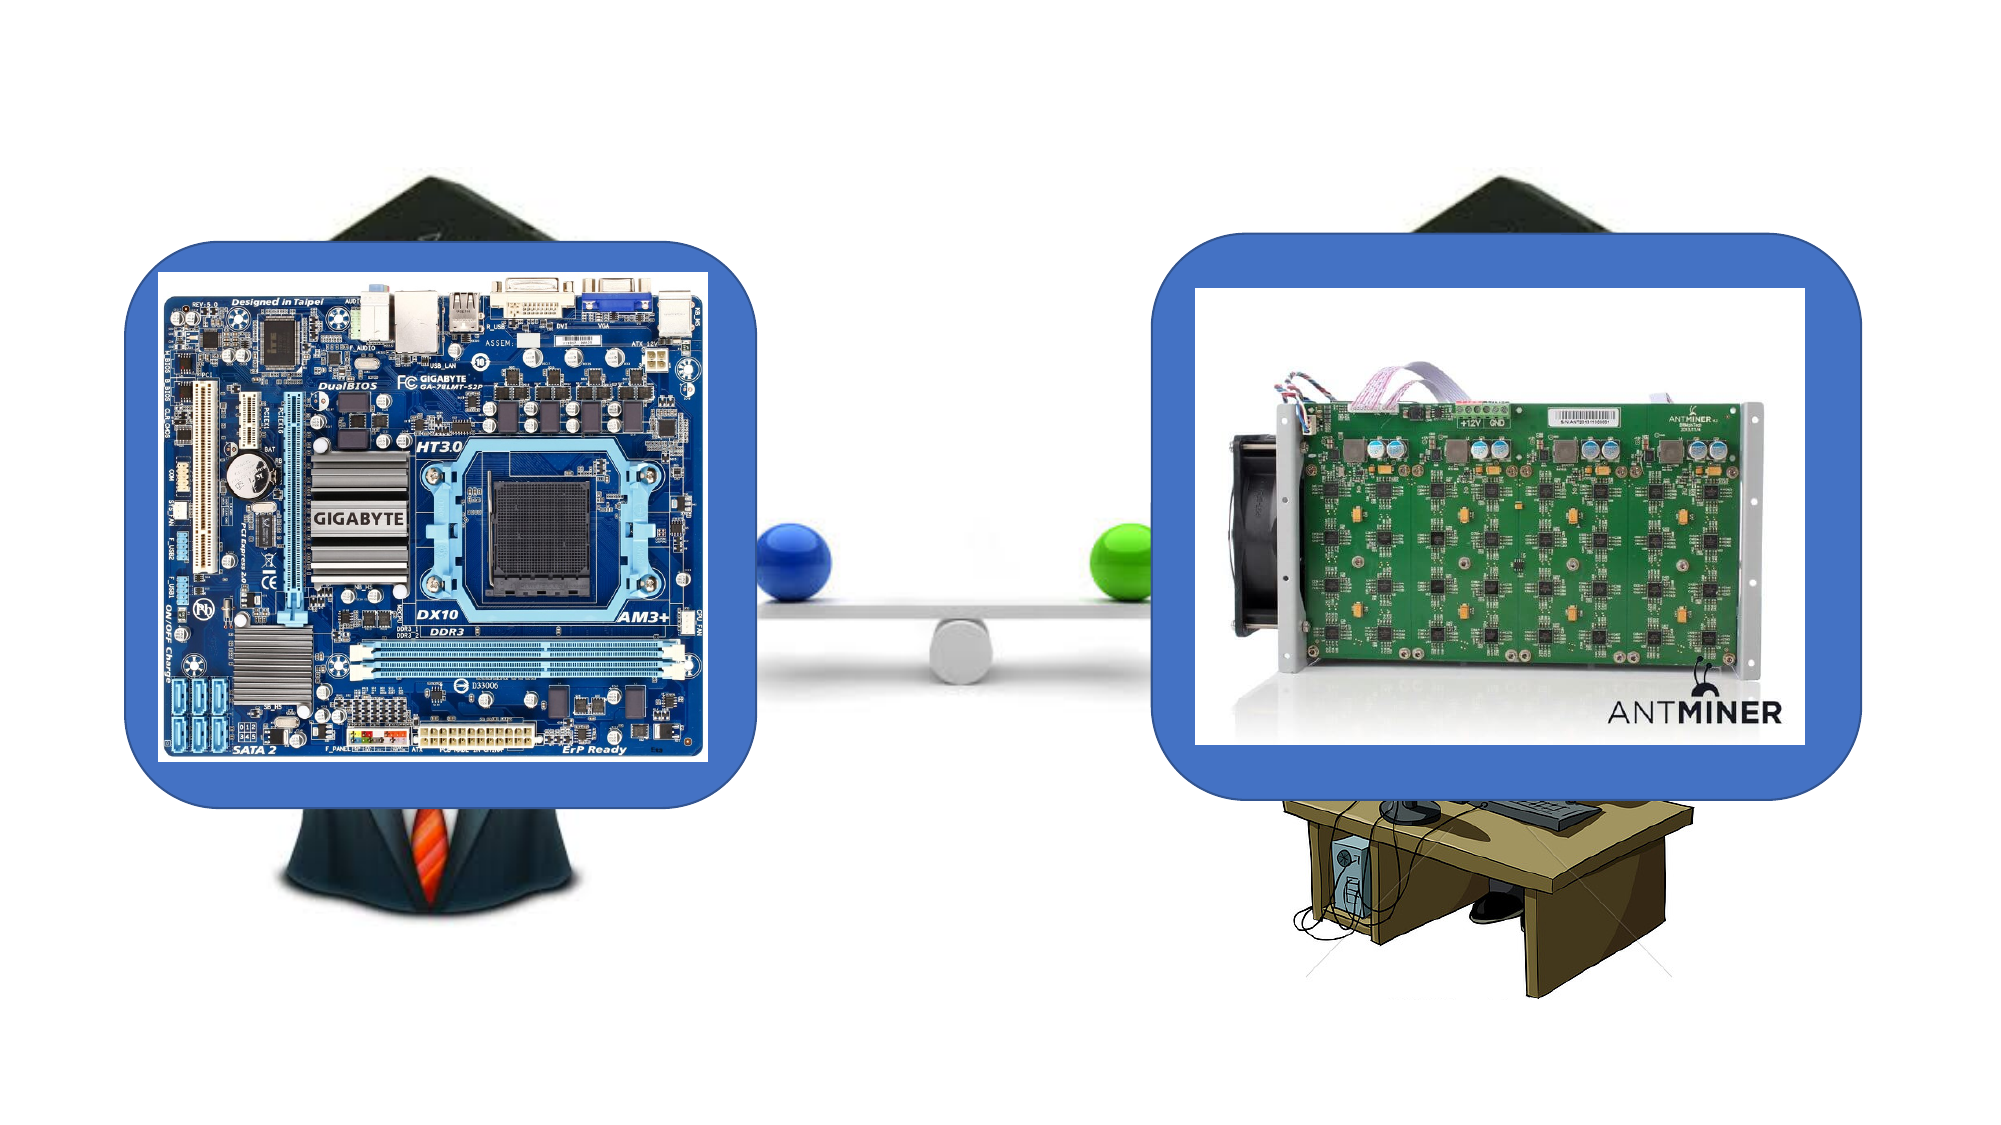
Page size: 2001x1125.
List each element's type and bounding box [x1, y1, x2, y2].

text_box [1695, 232, 1863, 801]
text_box [647, 240, 758, 429]
picture [158, 167, 1805, 1013]
text_box [1150, 232, 1282, 429]
text_box [1174, 745, 1282, 801]
text_box [124, 241, 253, 810]
text_box [606, 762, 741, 810]
